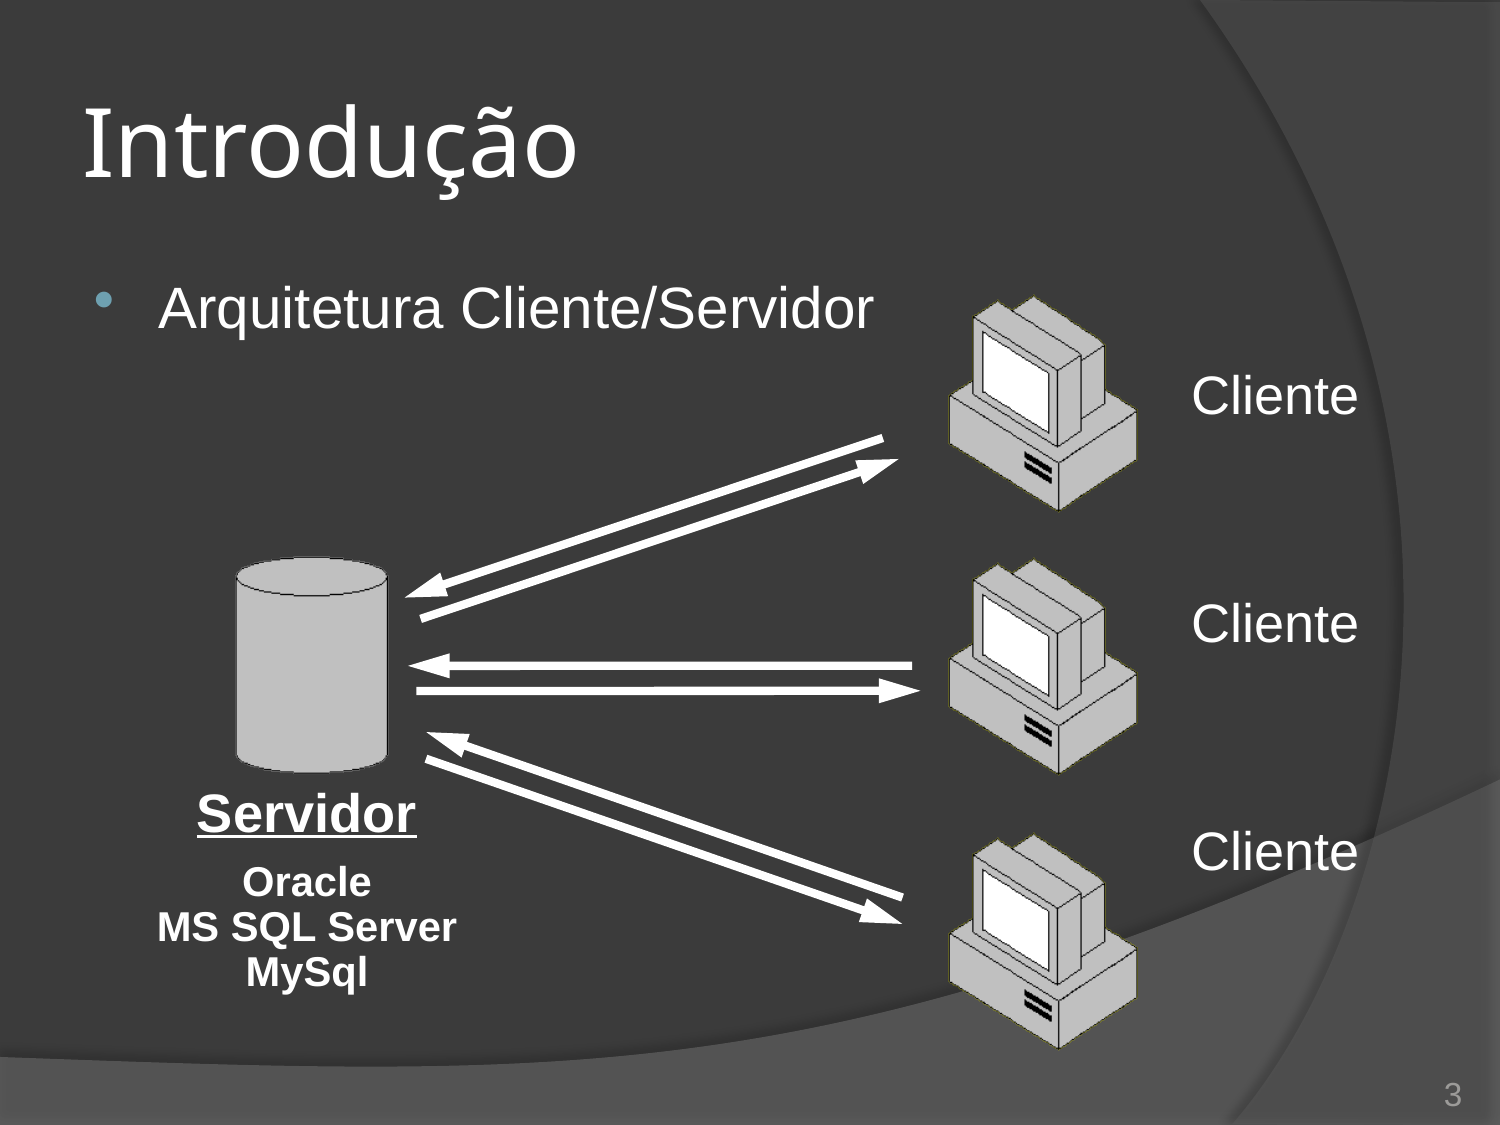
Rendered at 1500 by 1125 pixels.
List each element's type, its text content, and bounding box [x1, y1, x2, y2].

list Arquitetura Cliente/Servidor [74, 262, 916, 362]
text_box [407, 665, 921, 692]
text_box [395, 515, 909, 542]
picture [945, 290, 1144, 516]
text_box Servidor Oracle MS SQL Server MySql [112, 778, 502, 1024]
title Introdução [74, 44, 1301, 233]
text_box Cliente Cliente Cliente [1170, 353, 1377, 1004]
picture [945, 552, 1144, 779]
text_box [407, 815, 921, 841]
slide_number 3 [1337, 1053, 1463, 1114]
picture [945, 827, 1144, 1054]
picture [232, 552, 392, 779]
